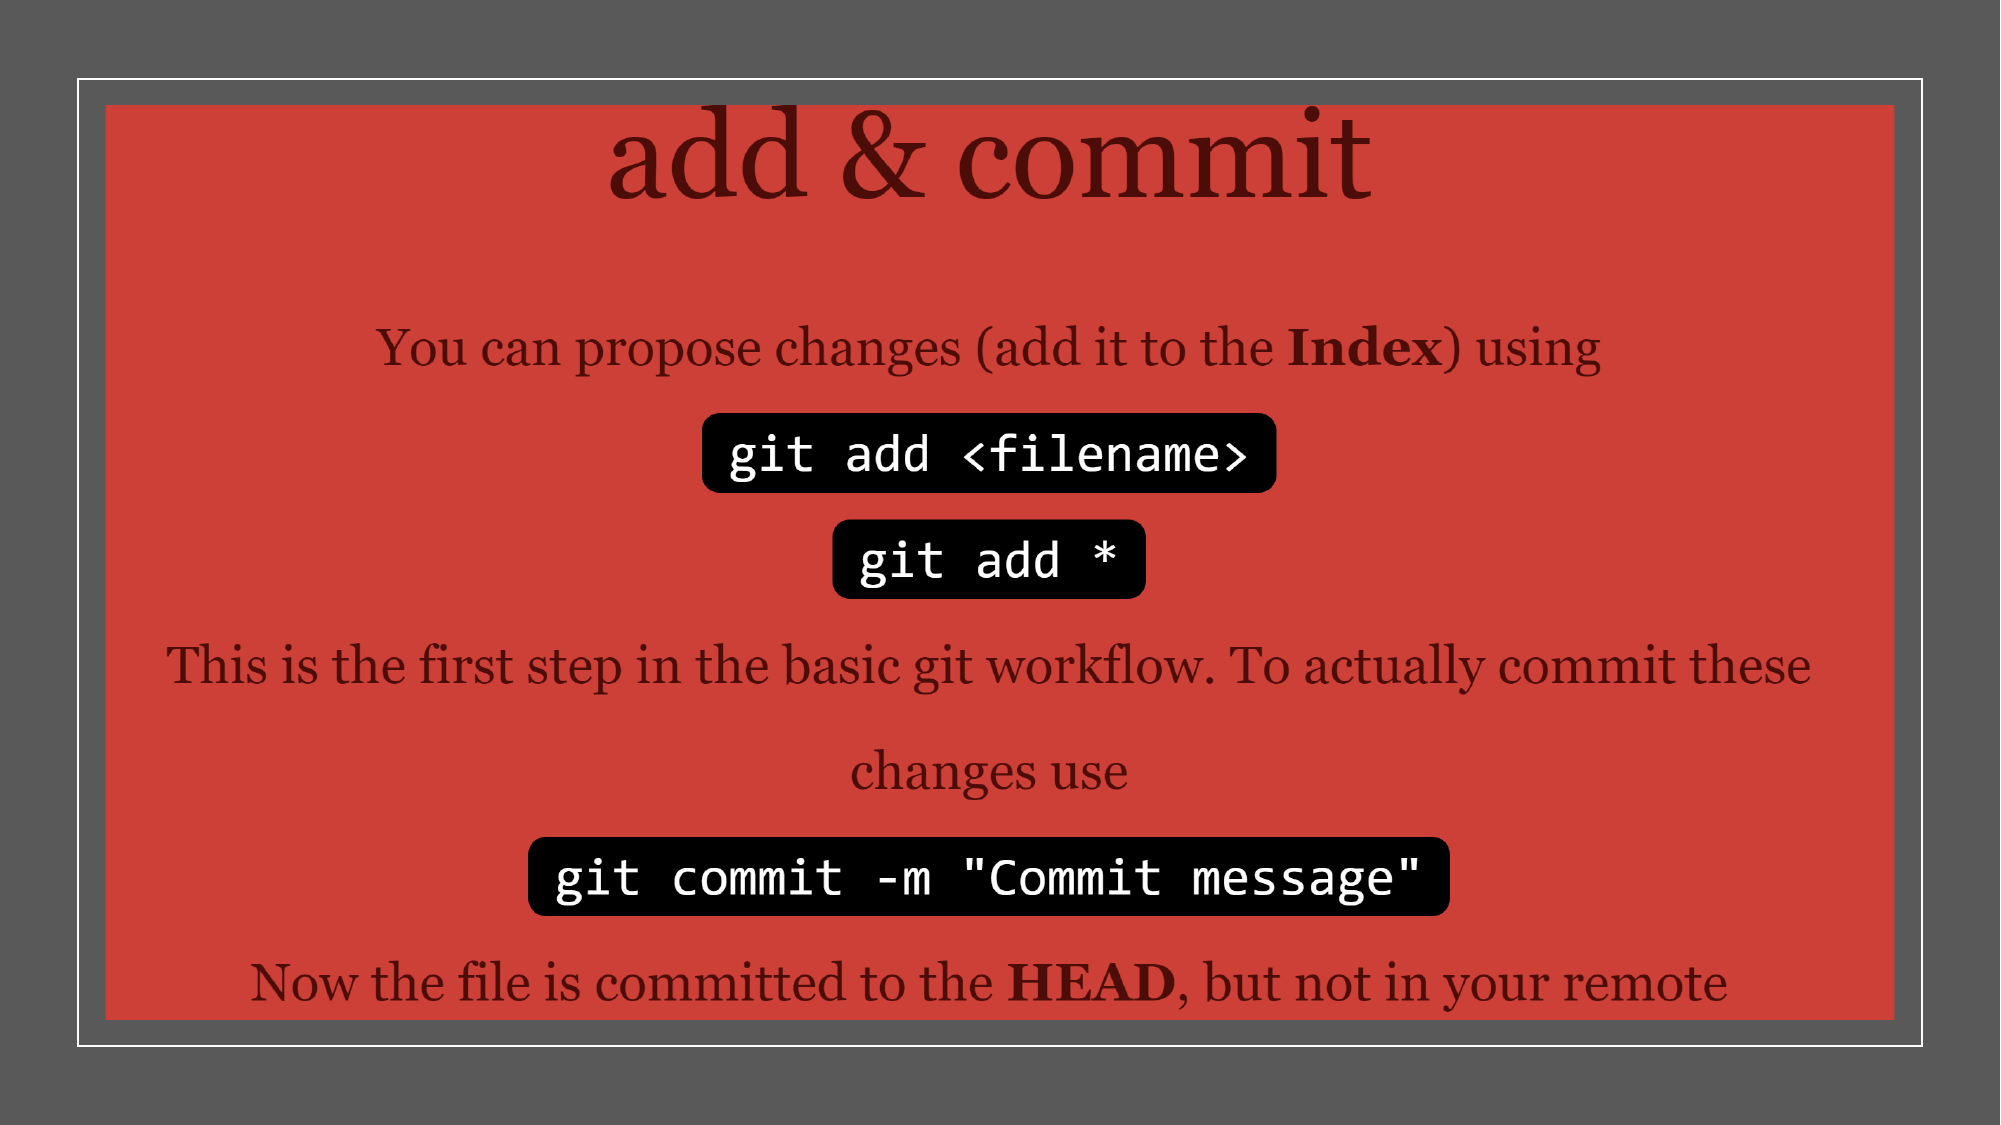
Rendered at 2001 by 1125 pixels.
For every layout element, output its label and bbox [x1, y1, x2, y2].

text_box [77, 78, 1923, 1047]
text_box [0, 0, 2000, 1125]
picture [105, 105, 1895, 1020]
